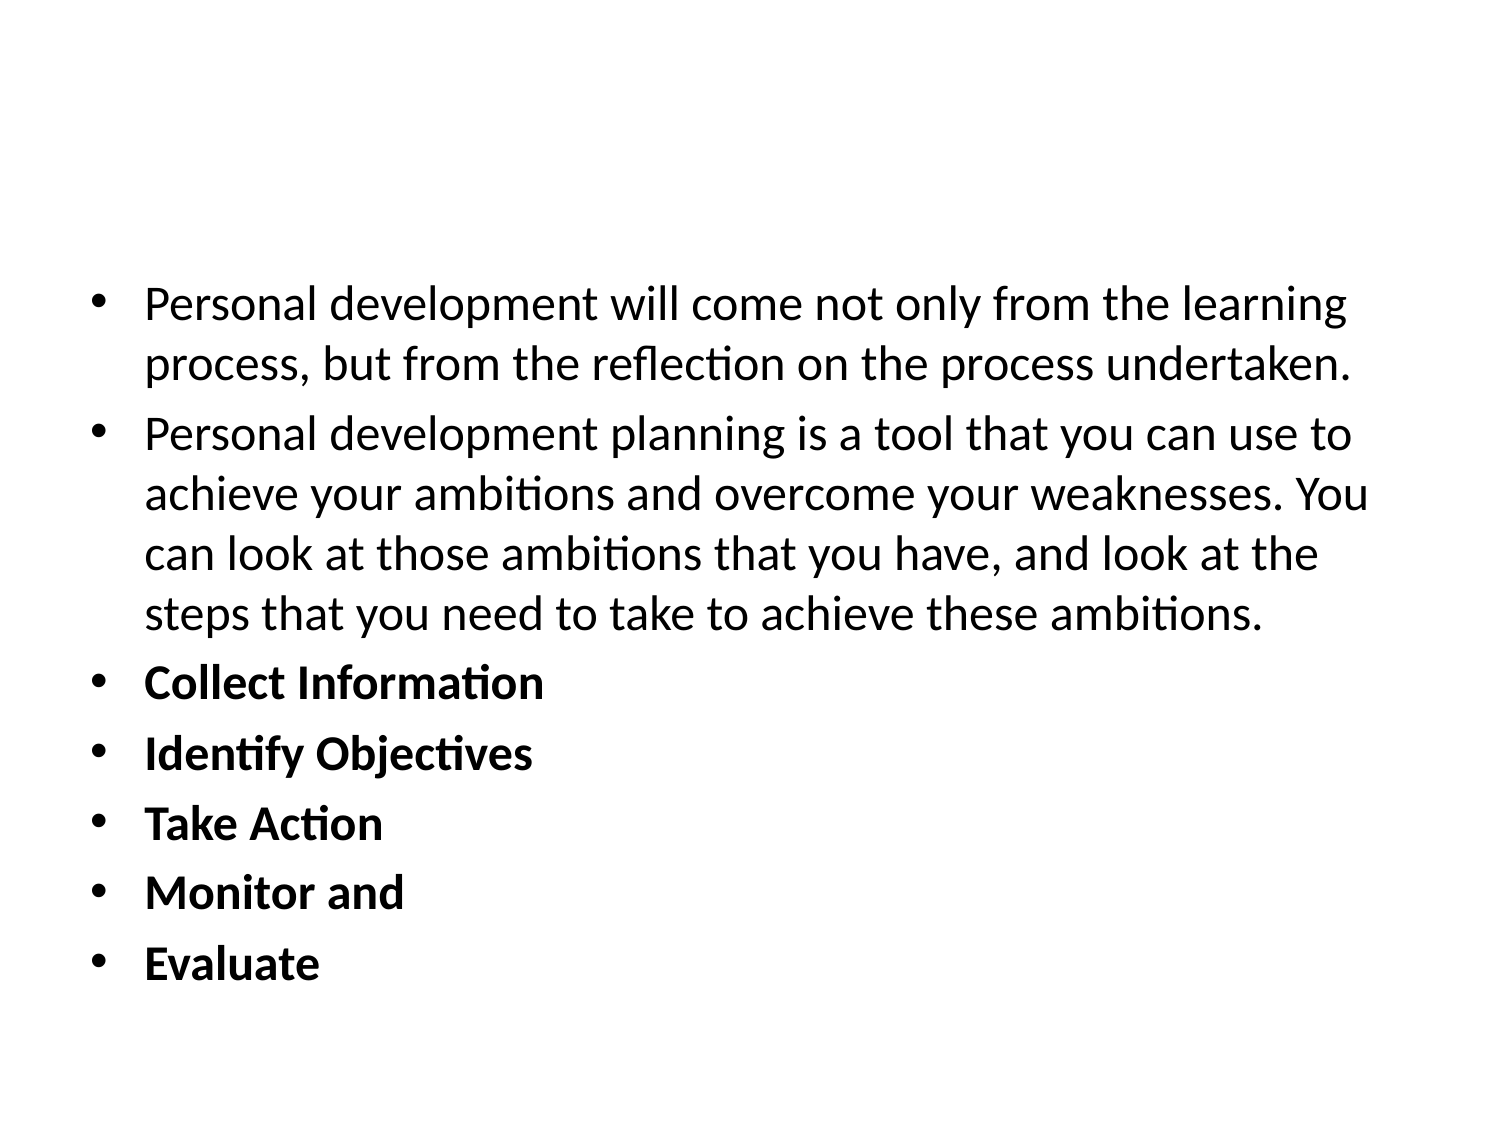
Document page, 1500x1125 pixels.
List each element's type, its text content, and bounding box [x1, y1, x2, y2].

list Personal development will come not only from the learning process, but from the reflection on the process undertaken. Personal development planning is a tool that you can use to achieve your ambitions and overcome your weaknesses. You can look at those ambitions that you have, and look at the steps that you need to take to achieve these ambitions. Collect Information Identify Objectives Take Action Monitor and Evaluate [75, 262, 1425, 1005]
